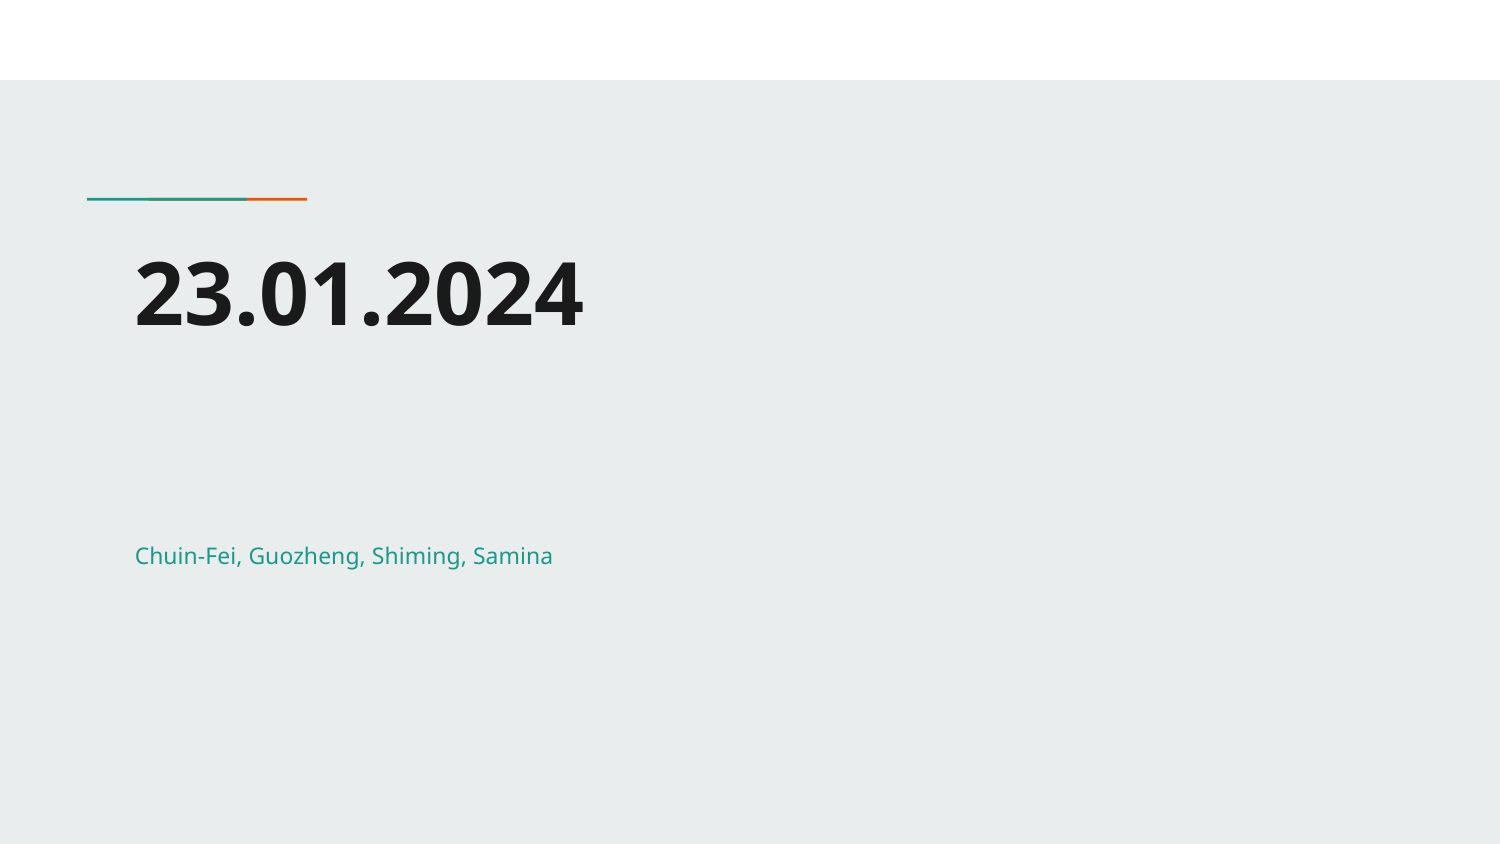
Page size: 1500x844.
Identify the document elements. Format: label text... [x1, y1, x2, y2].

subtitle Chuin-Fei, Guozheng, Shiming, Samina [119, 520, 1381, 610]
title 23.01.2024 [119, 216, 1381, 490]
